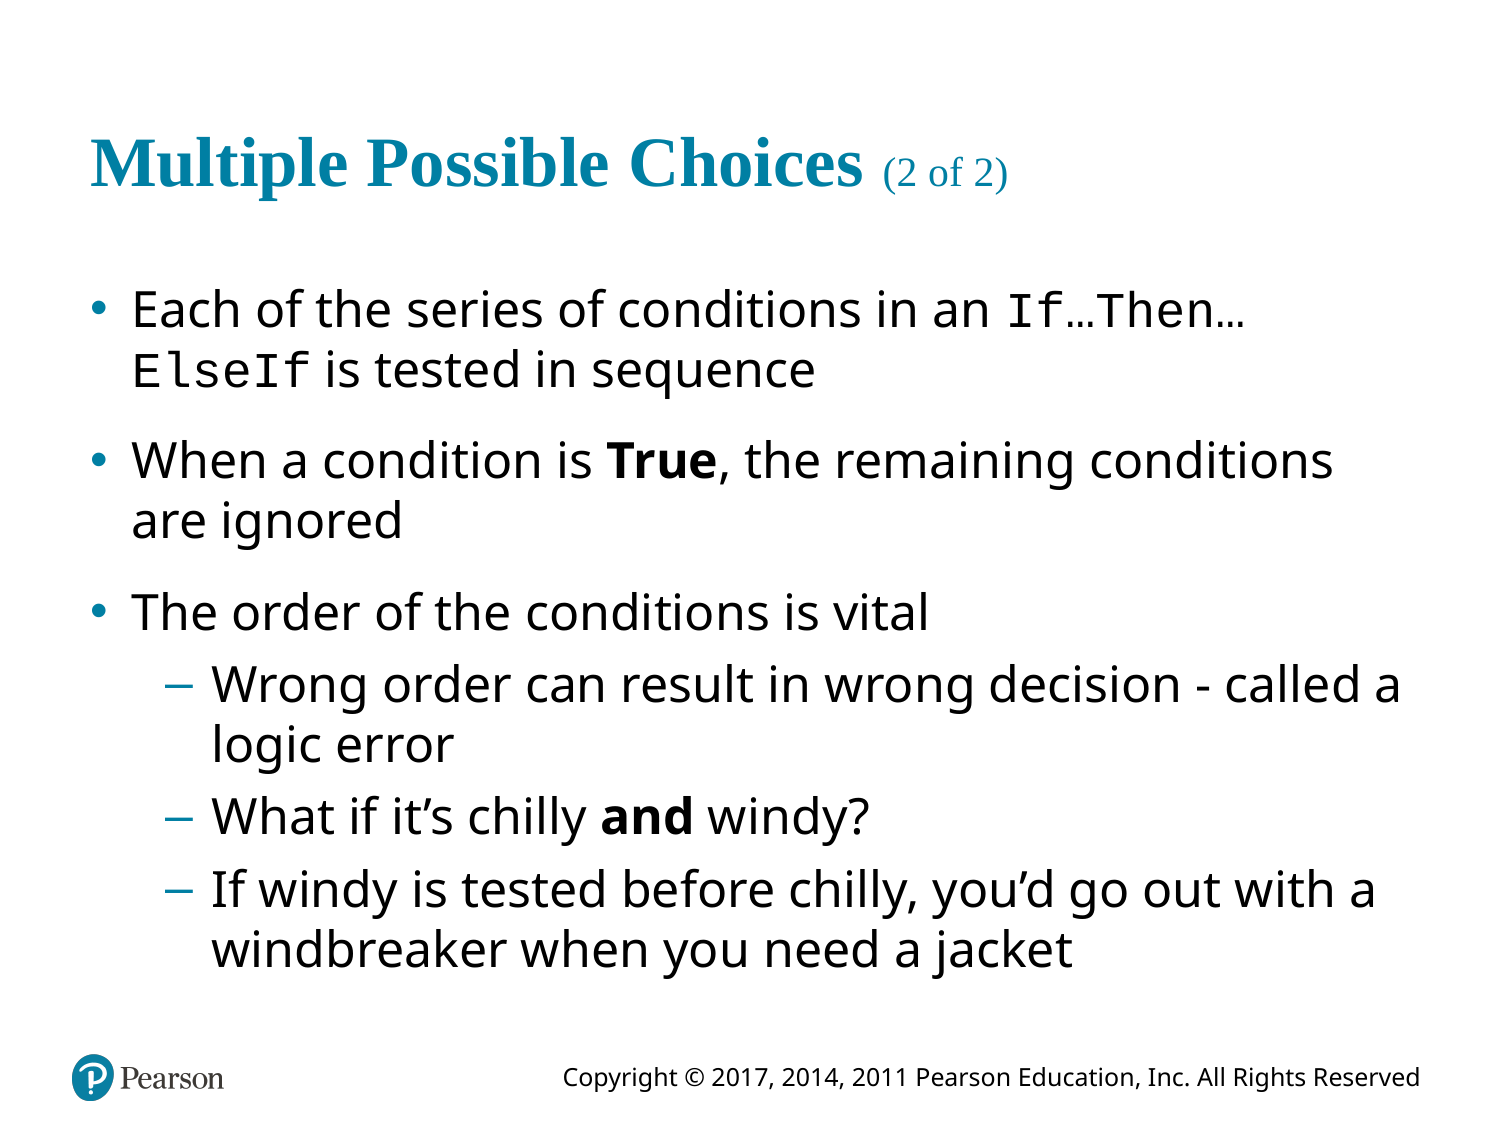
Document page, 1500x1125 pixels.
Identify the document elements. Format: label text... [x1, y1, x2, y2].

list Each of the series of conditions in an If…Then…ElseIf is tested in sequence When a condition is True, the remaining conditions are ignored The order of the conditions is vital Wrong order can result in wrong decision - called a logic error What if it’s chilly and windy? If windy is tested before chilly, you’d go out with a windbreaker when you need a jacket [75, 262, 1425, 993]
title Multiple Possible Choices (2 of 2) [75, 0, 1425, 216]
picture [72, 1054, 88, 1070]
picture [80, 1063, 106, 1088]
picture [72, 1087, 83, 1101]
picture [98, 1054, 224, 1101]
